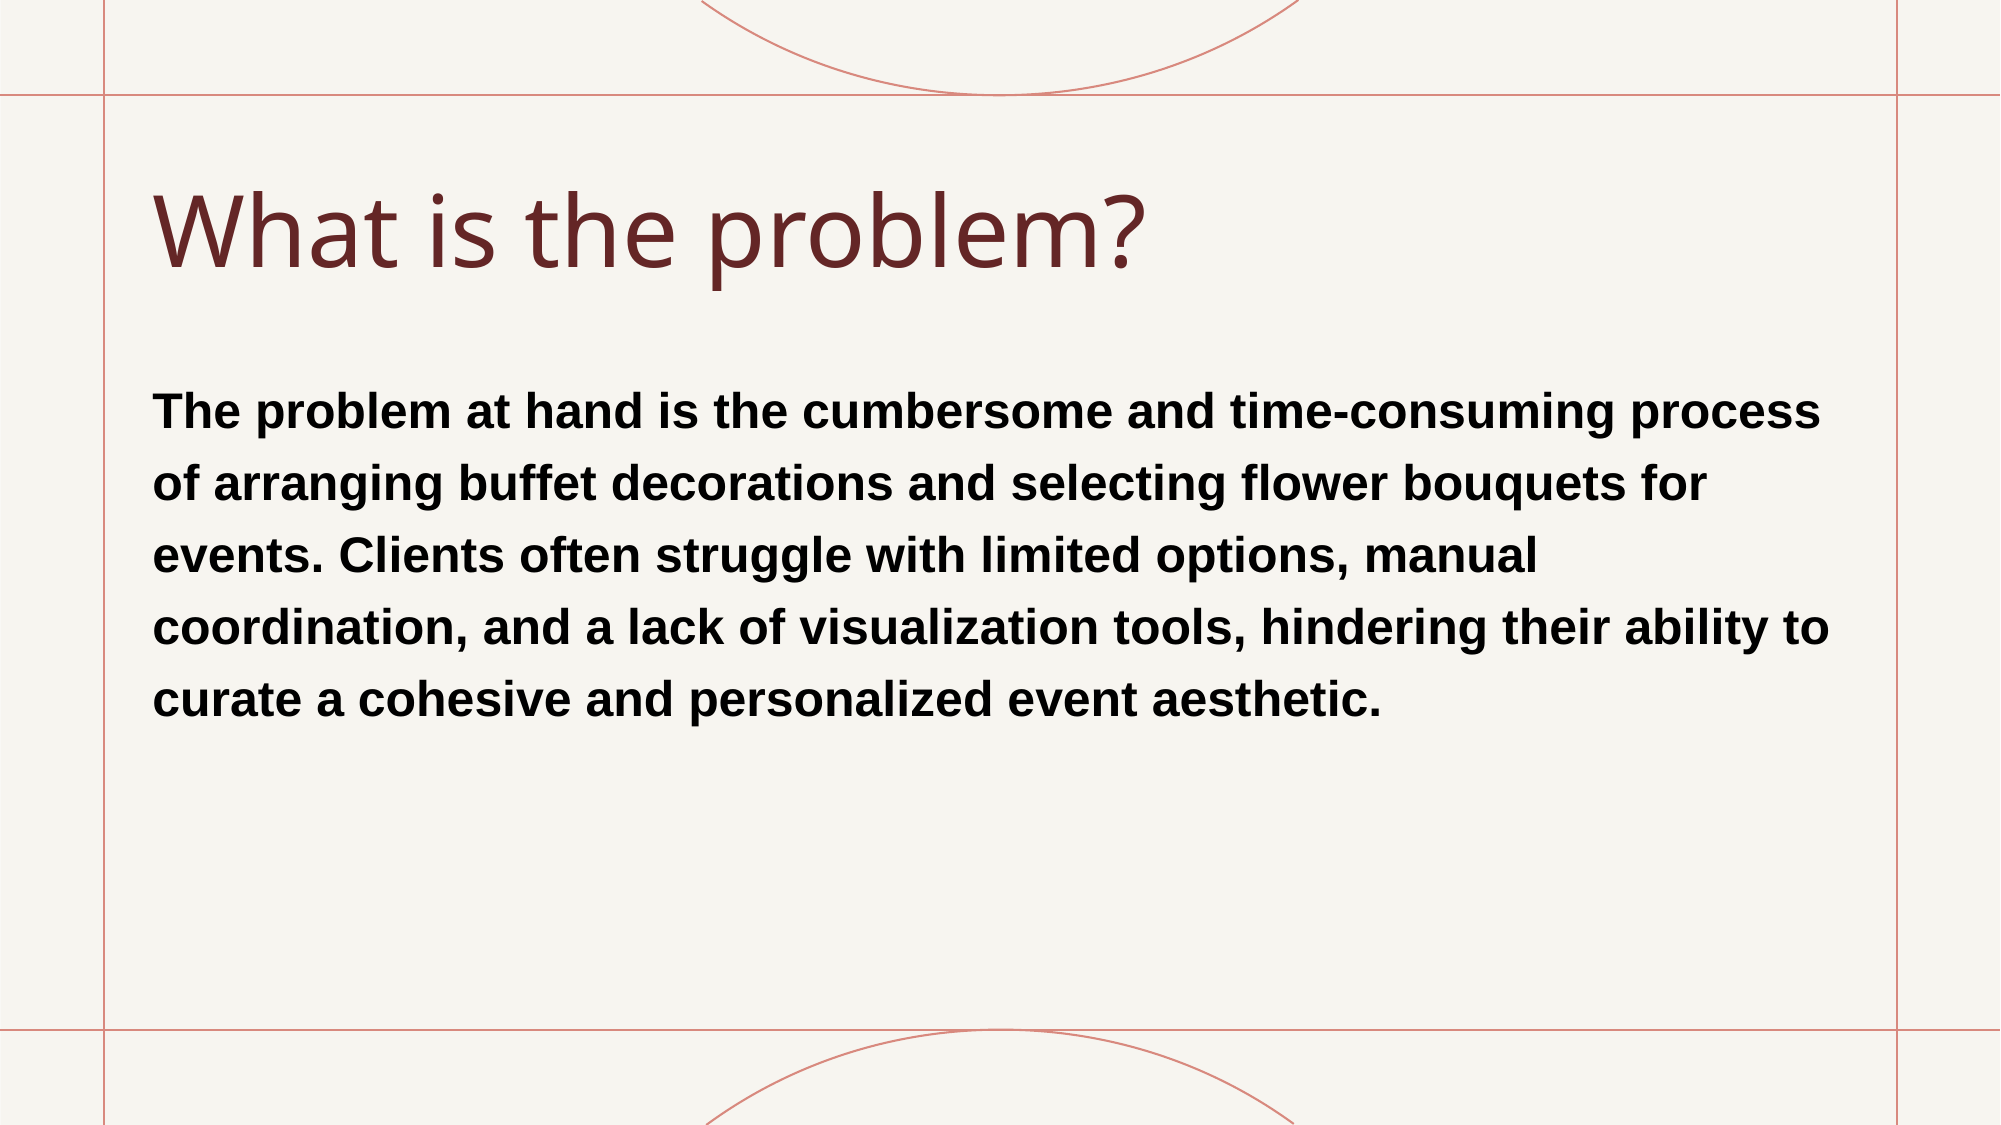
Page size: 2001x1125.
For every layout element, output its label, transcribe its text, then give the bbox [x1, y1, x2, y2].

list The problem at hand is the cumbersome and time-consuming process of arranging buffet decorations and selecting flower bouquets for events. Clients often struggle with limited options, manual coordination, and a lack of visualization tools, hindering their ability to curate a cohesive and personalized event aesthetic. [137, 359, 1863, 987]
title What is the problem? [137, 119, 1863, 337]
